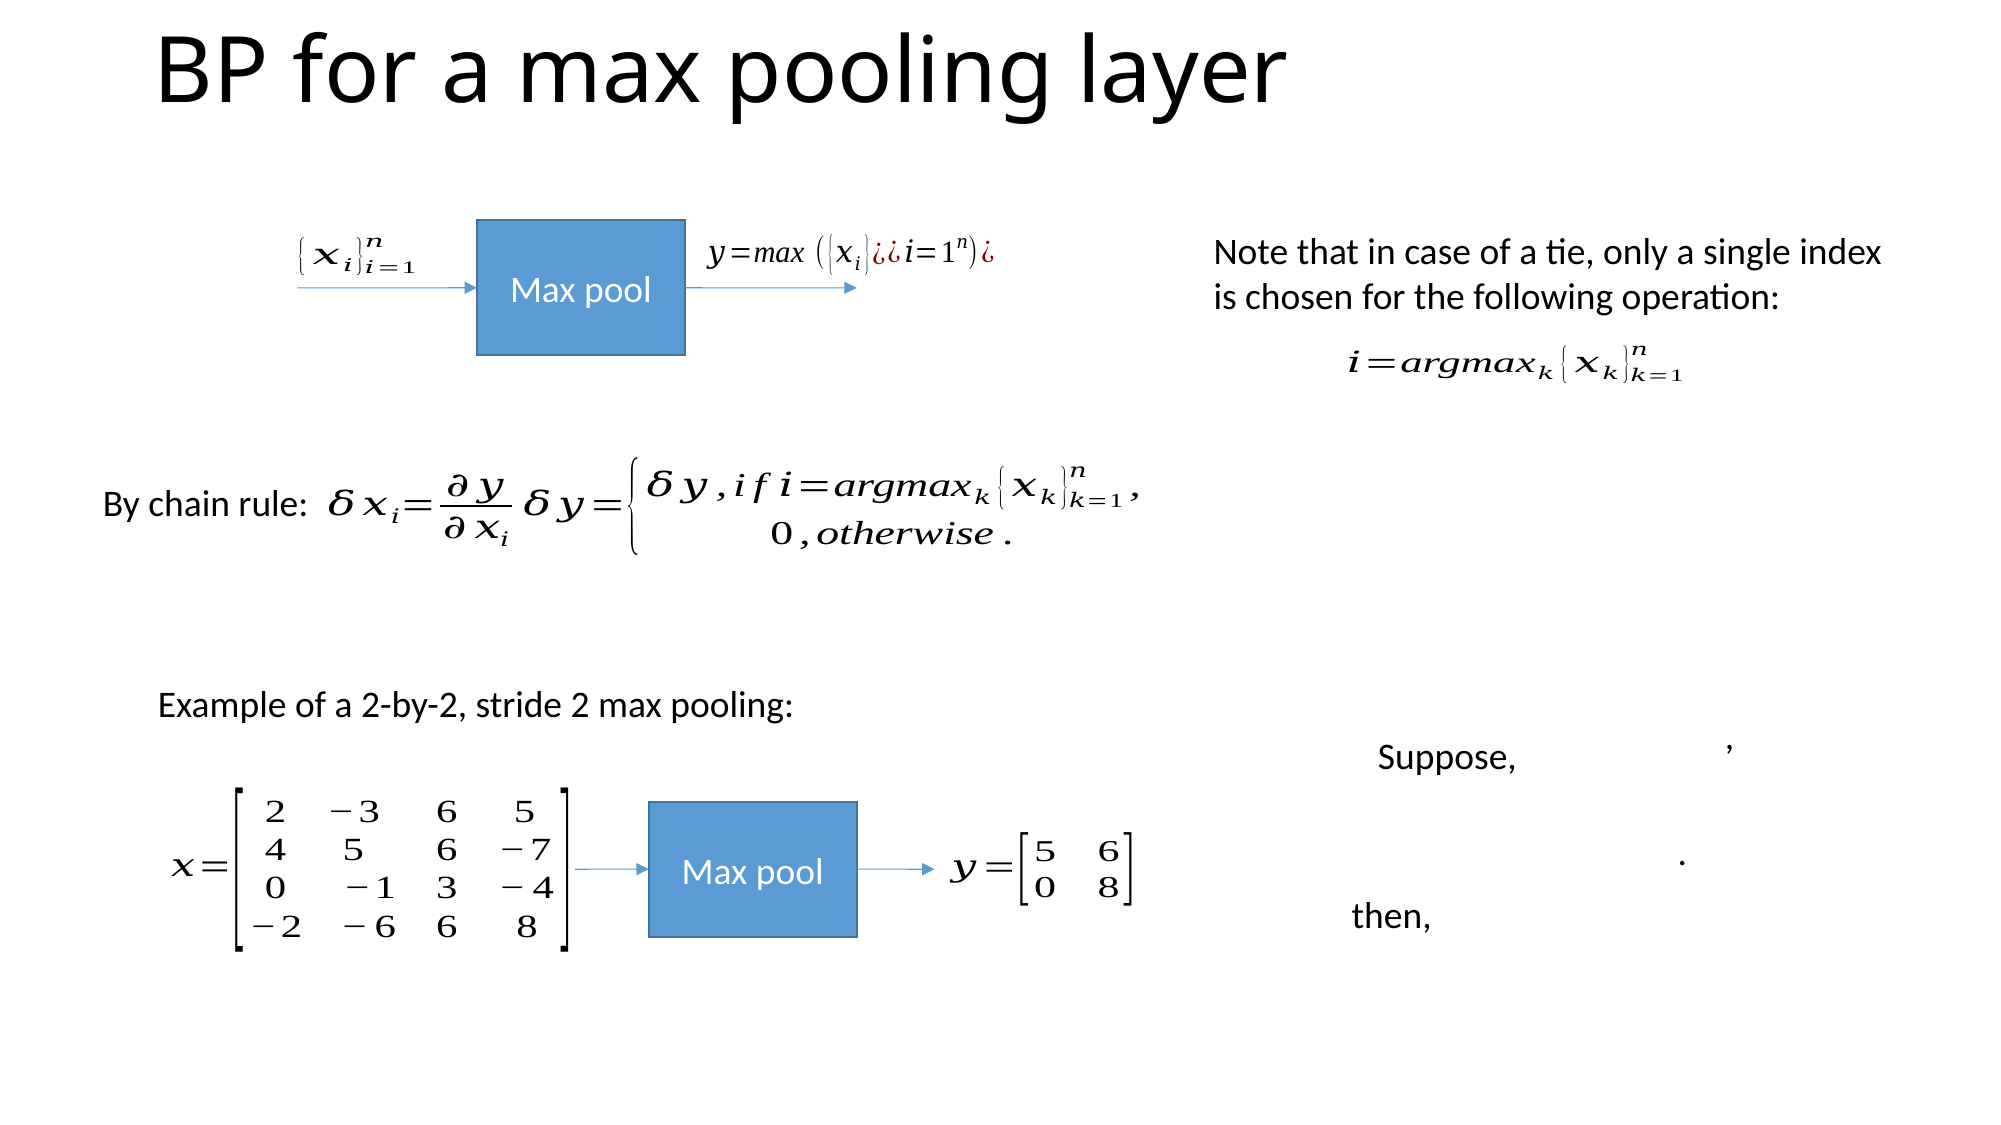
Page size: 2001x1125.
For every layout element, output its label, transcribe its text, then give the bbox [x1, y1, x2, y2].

text_box Max pool [476, 219, 686, 356]
text_box Suppose, [1363, 724, 1532, 785]
text_box By chain rule: [88, 471, 324, 532]
text_box Example of a 2-by-2, stride 2 max pooling: [143, 672, 810, 733]
text_box Note that in case of a tie, only a single index is chosen for the following operation: [1198, 220, 1898, 325]
title BP for a max pooling layer [138, 10, 1864, 136]
text_box Max pool [648, 801, 858, 938]
text_box then, [1336, 884, 1447, 944]
